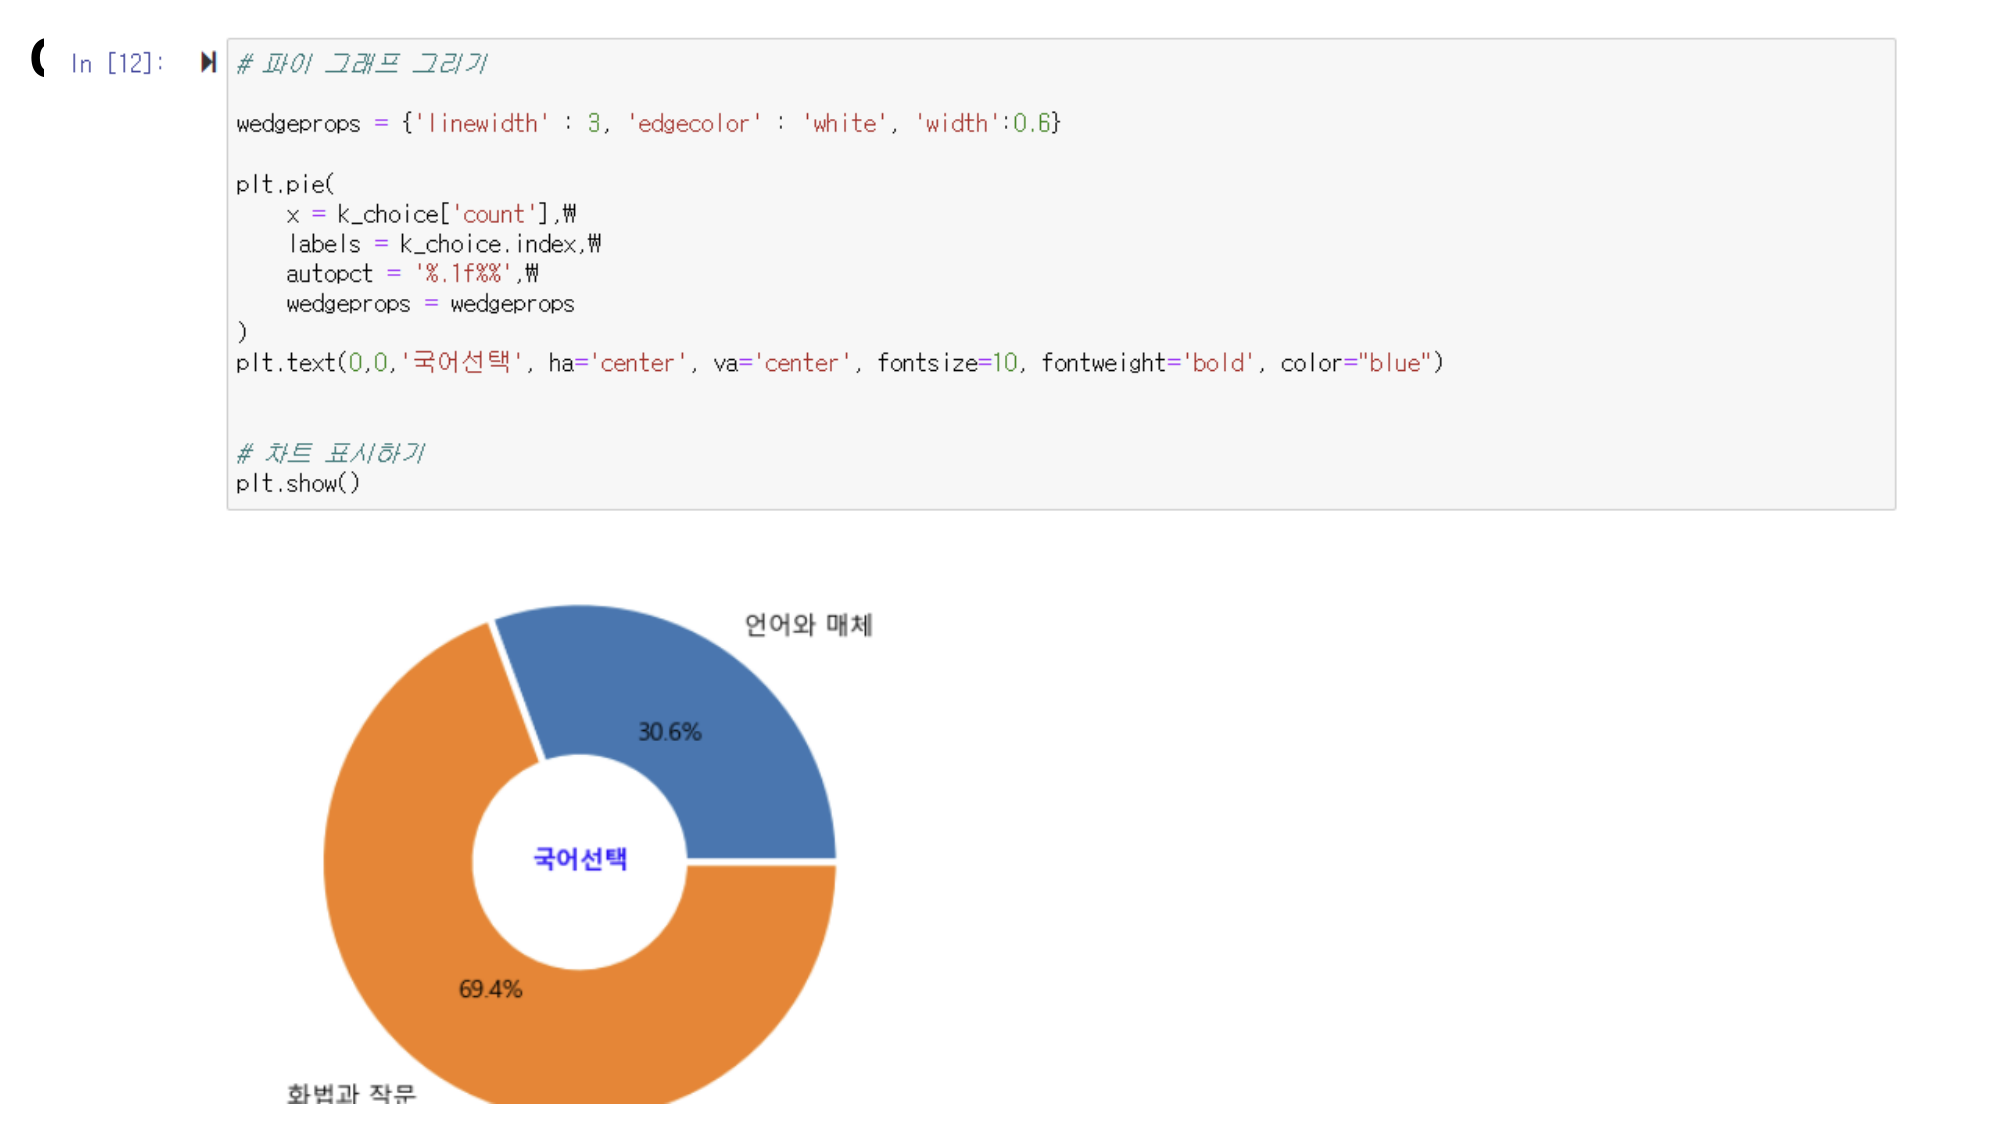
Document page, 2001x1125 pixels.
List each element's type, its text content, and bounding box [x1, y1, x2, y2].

picture [44, 21, 1914, 1104]
title Code Review [13, 0, 407, 120]
